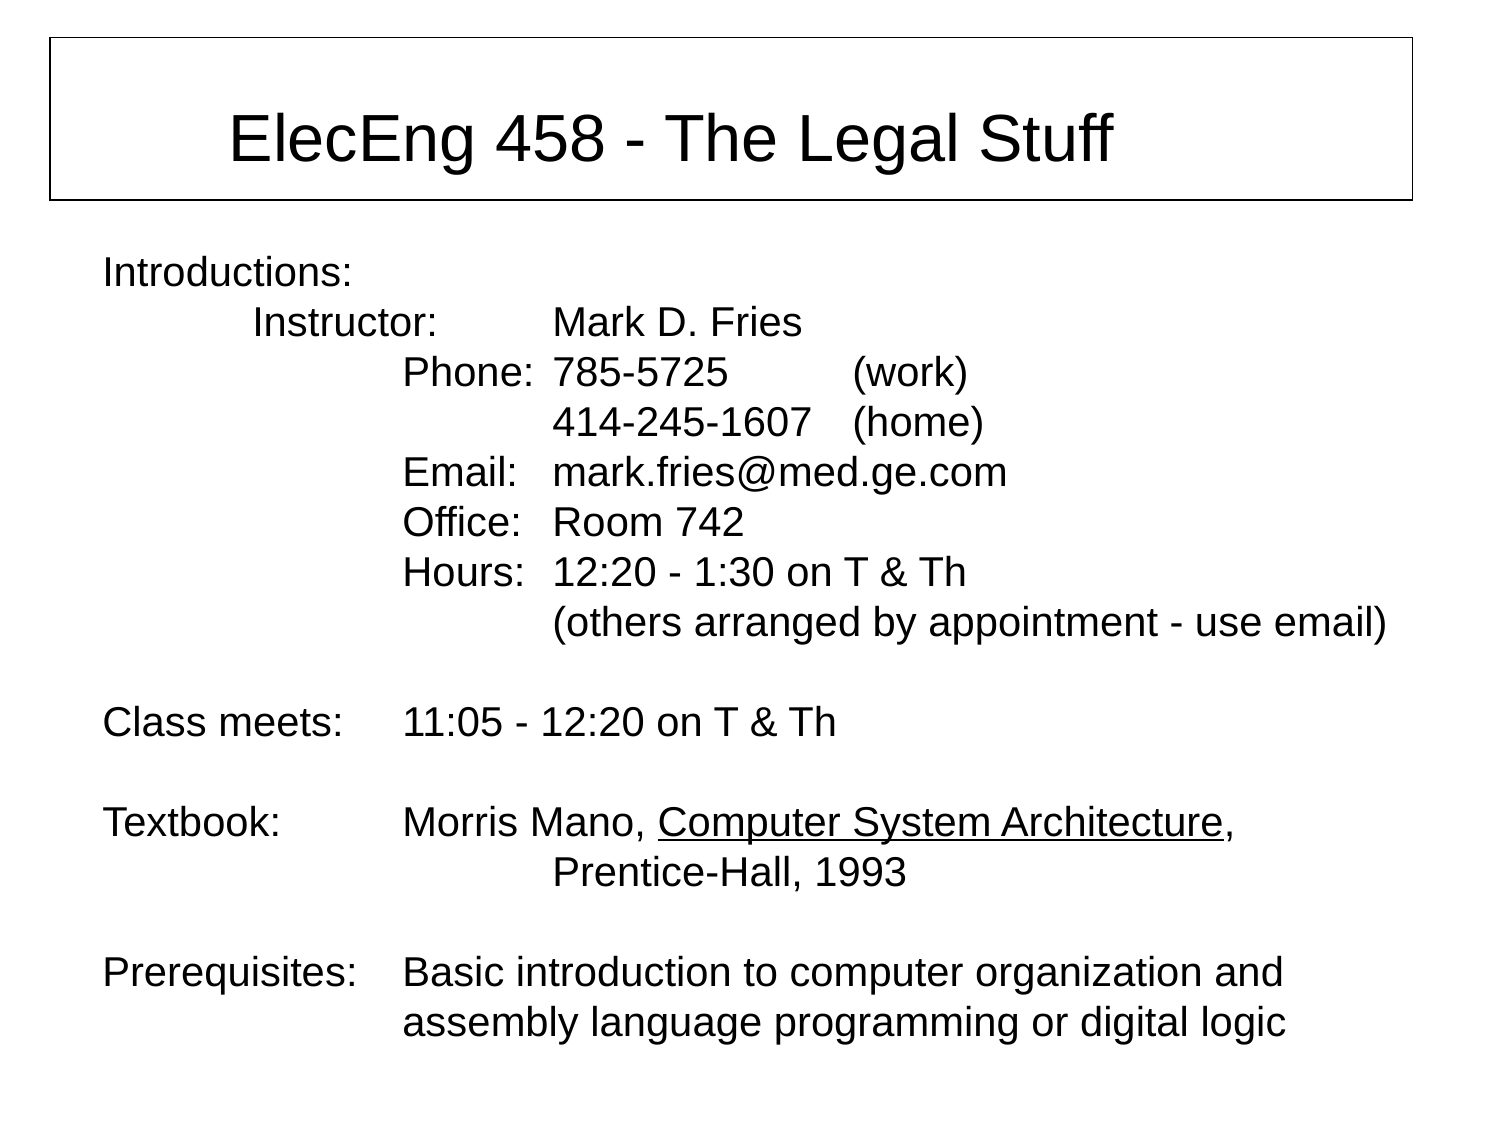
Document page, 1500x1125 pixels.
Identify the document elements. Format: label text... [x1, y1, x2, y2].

text_box Introductions: Instructor: Mark D. Fries Phone: 785-5725 (work) 414-245-1607 (home) Email: mark.fries@med.ge.com Office: Room 742 Hours: 12:20 - 1:30 on T & Th (others arranged by appointment - use email) Class meets: 11:05 - 12:20 on T & Th Textbook: Morris Mano, Computer System Architecture, Prentice-Hall, 1993 Prerequisites: Basic introduction to computer organization and assembly language programming or digital logic [87, 237, 1413, 1053]
text_box [49, 37, 1413, 200]
